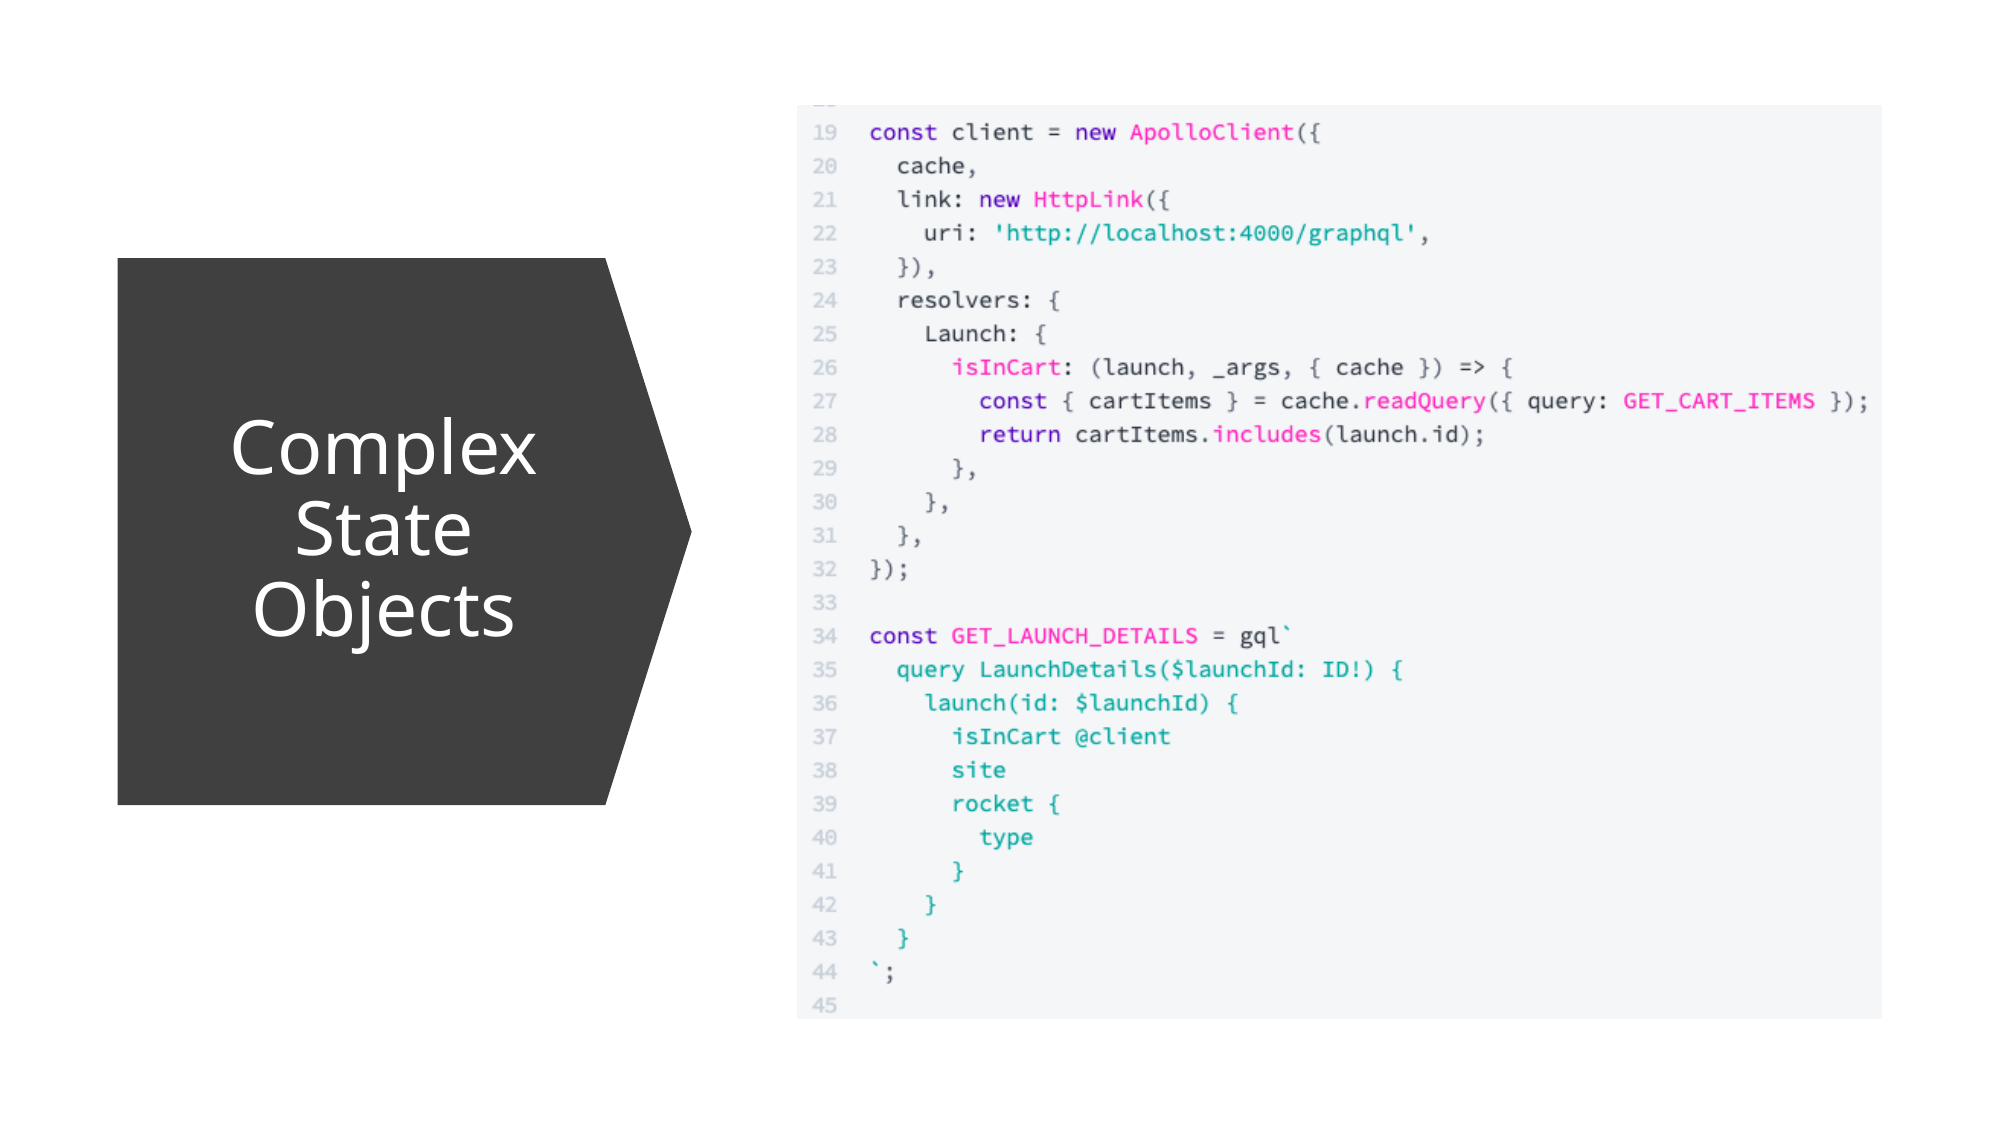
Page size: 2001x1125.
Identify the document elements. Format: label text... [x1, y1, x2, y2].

text_box [116, 257, 693, 807]
title Complex State Objects [168, 322, 601, 741]
picture [797, 105, 1882, 1020]
